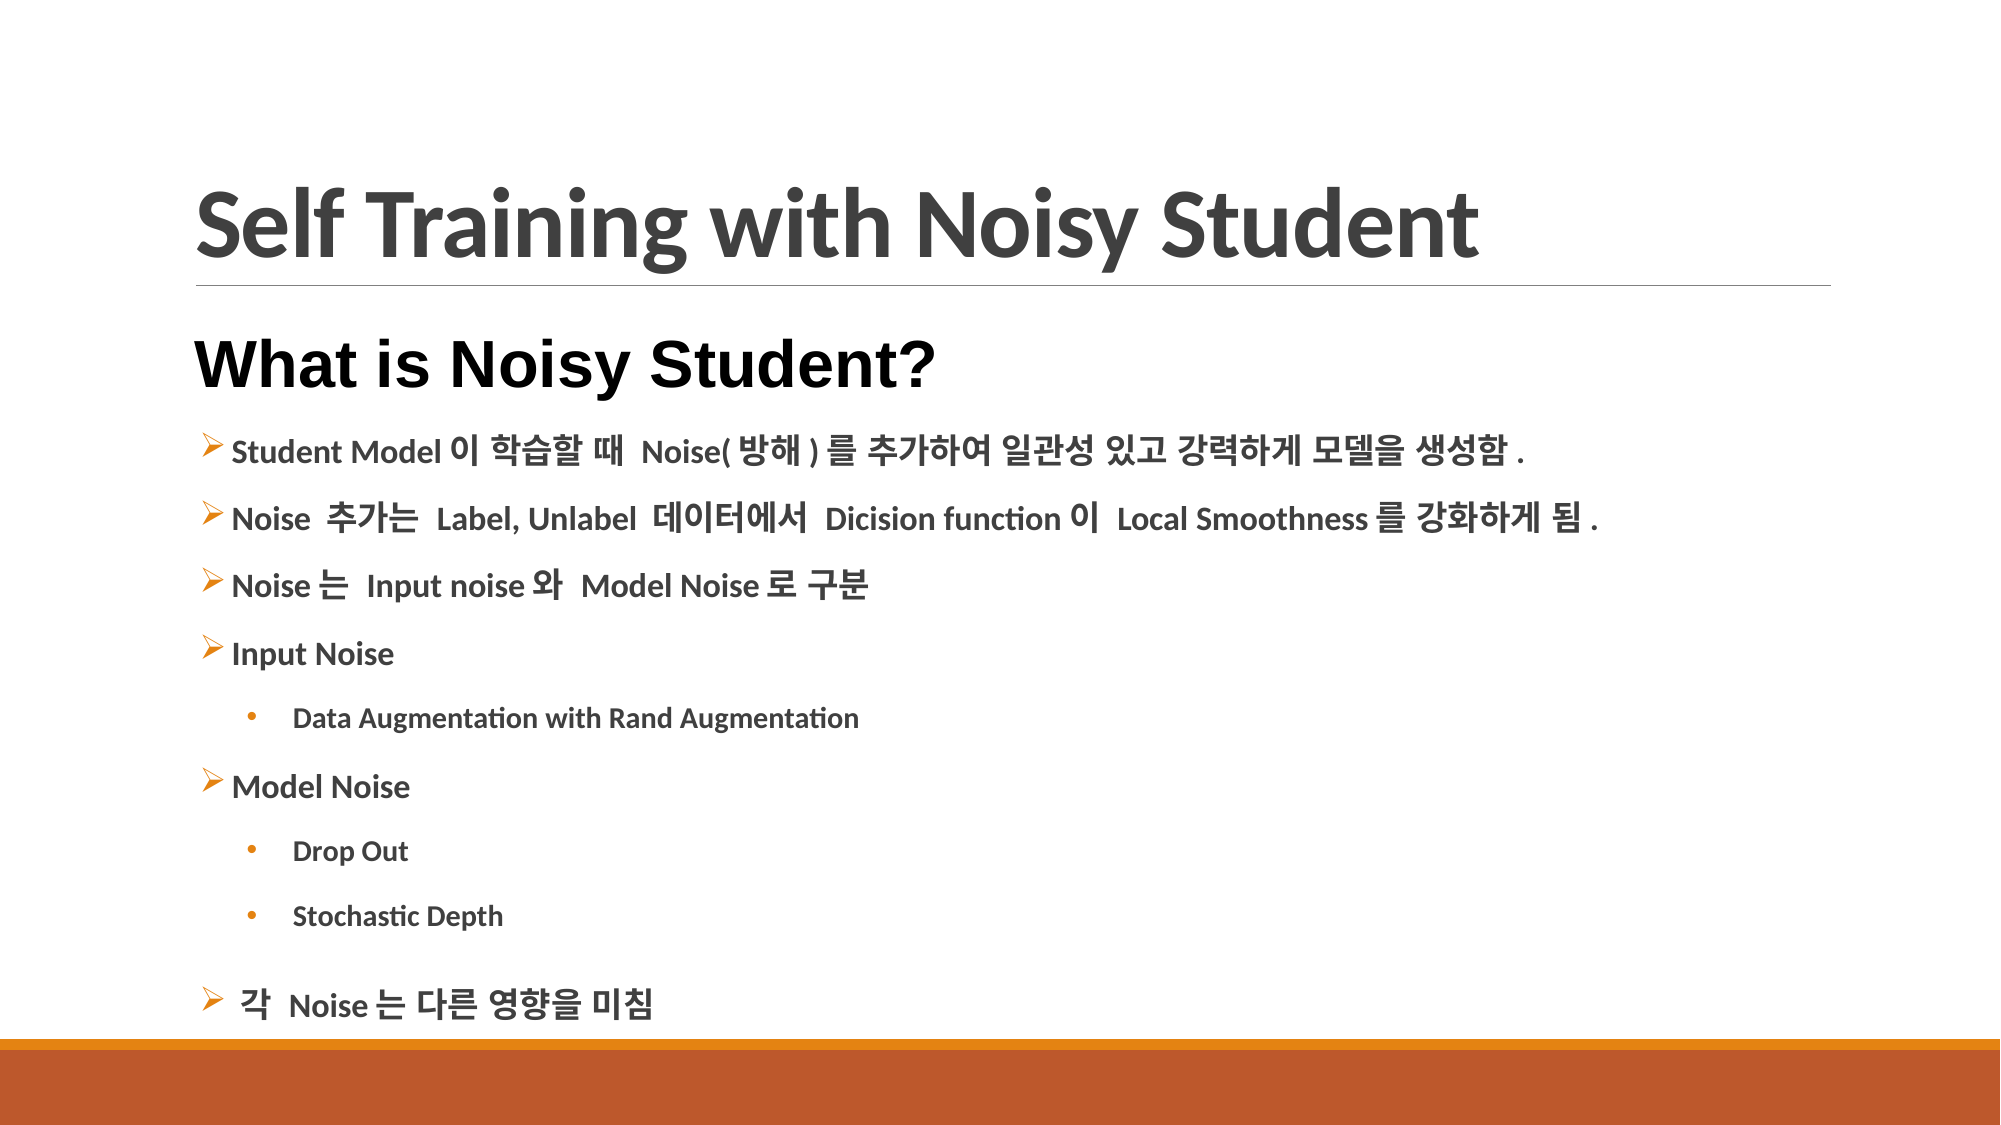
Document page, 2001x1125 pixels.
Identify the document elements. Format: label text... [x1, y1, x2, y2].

text_box What is Noisy Student? [180, 312, 1301, 408]
list Student Model이 학습할 때 Noise(방해)를 추가하여 일관성 있고 강력하게 모델을 생성함. Noise 추가는 Label, Unlabel 데이터에서 Dicision function이 Local Smoothness를 강화하게 됨. Noise는 Input noise와 Model Noise로 구분 Input Noise Data Augmentation with Rand Augmentation Model Noise Drop Out Stochastic Depth 각 Noise는 다른 영향을 미침 [199, 421, 1830, 1039]
title Self Training with Noisy Student [180, 47, 1830, 285]
